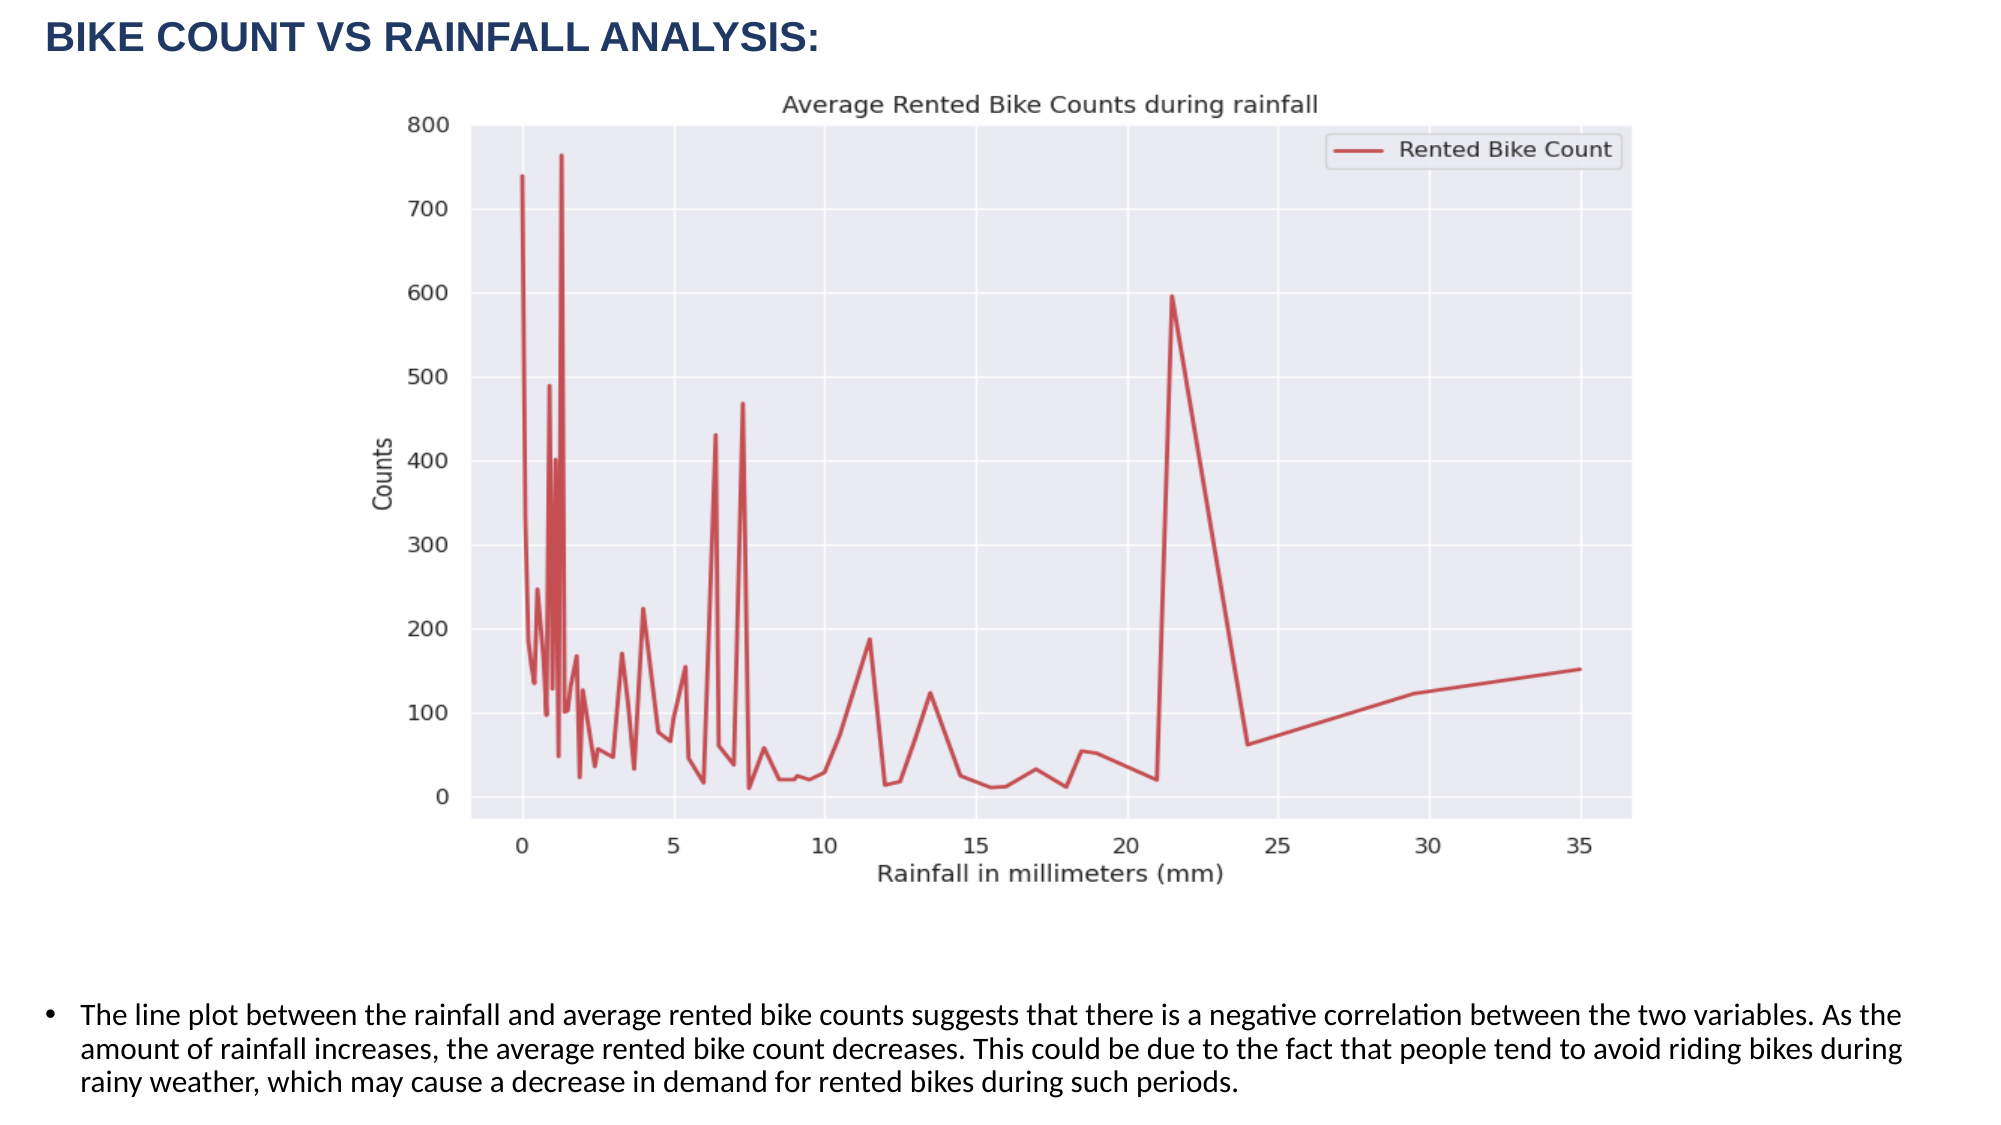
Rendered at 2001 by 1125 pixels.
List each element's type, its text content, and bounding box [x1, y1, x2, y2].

picture [356, 82, 1647, 900]
list The line plot between the rainfall and average rented bike counts suggests that there is a negative correlation between the two variables. As the amount of rainfall increases, the average rented bike count decreases. This could be due to the fact that people tend to avoid riding bikes during rainy weather, which may cause a decrease in demand for rented bikes during such periods. [30, 82, 1973, 1115]
title BIKE COUNT VS RAINFALL ANALYSIS: [30, 10, 1973, 66]
